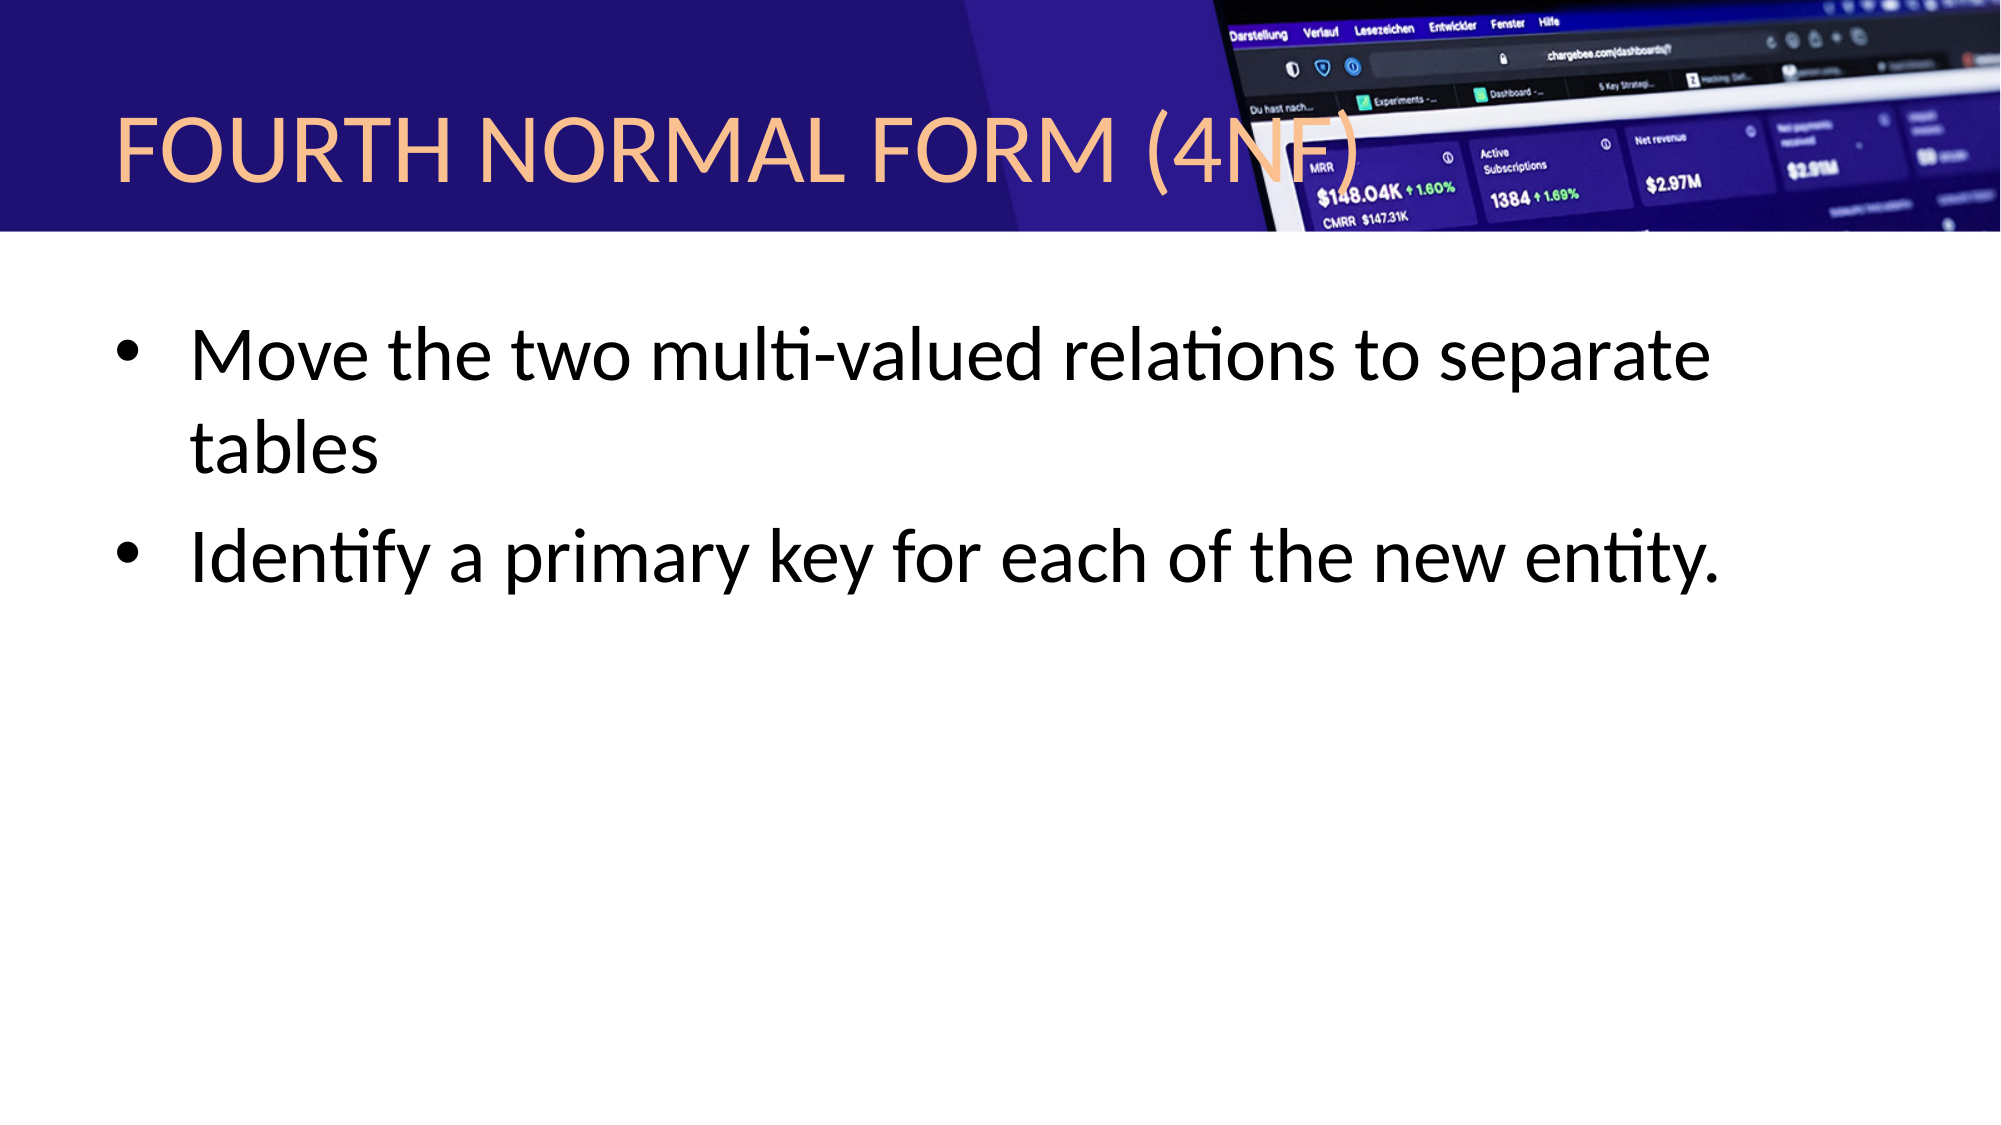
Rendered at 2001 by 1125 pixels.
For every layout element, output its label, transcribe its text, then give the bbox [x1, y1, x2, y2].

list Move the two multi-valued relations to separate tables Identify a primary key for each of the new entity. [99, 295, 1913, 1034]
picture [0, 0, 2001, 1125]
title FOURTH NORMAL FORM (4NF) [99, 22, 1913, 262]
